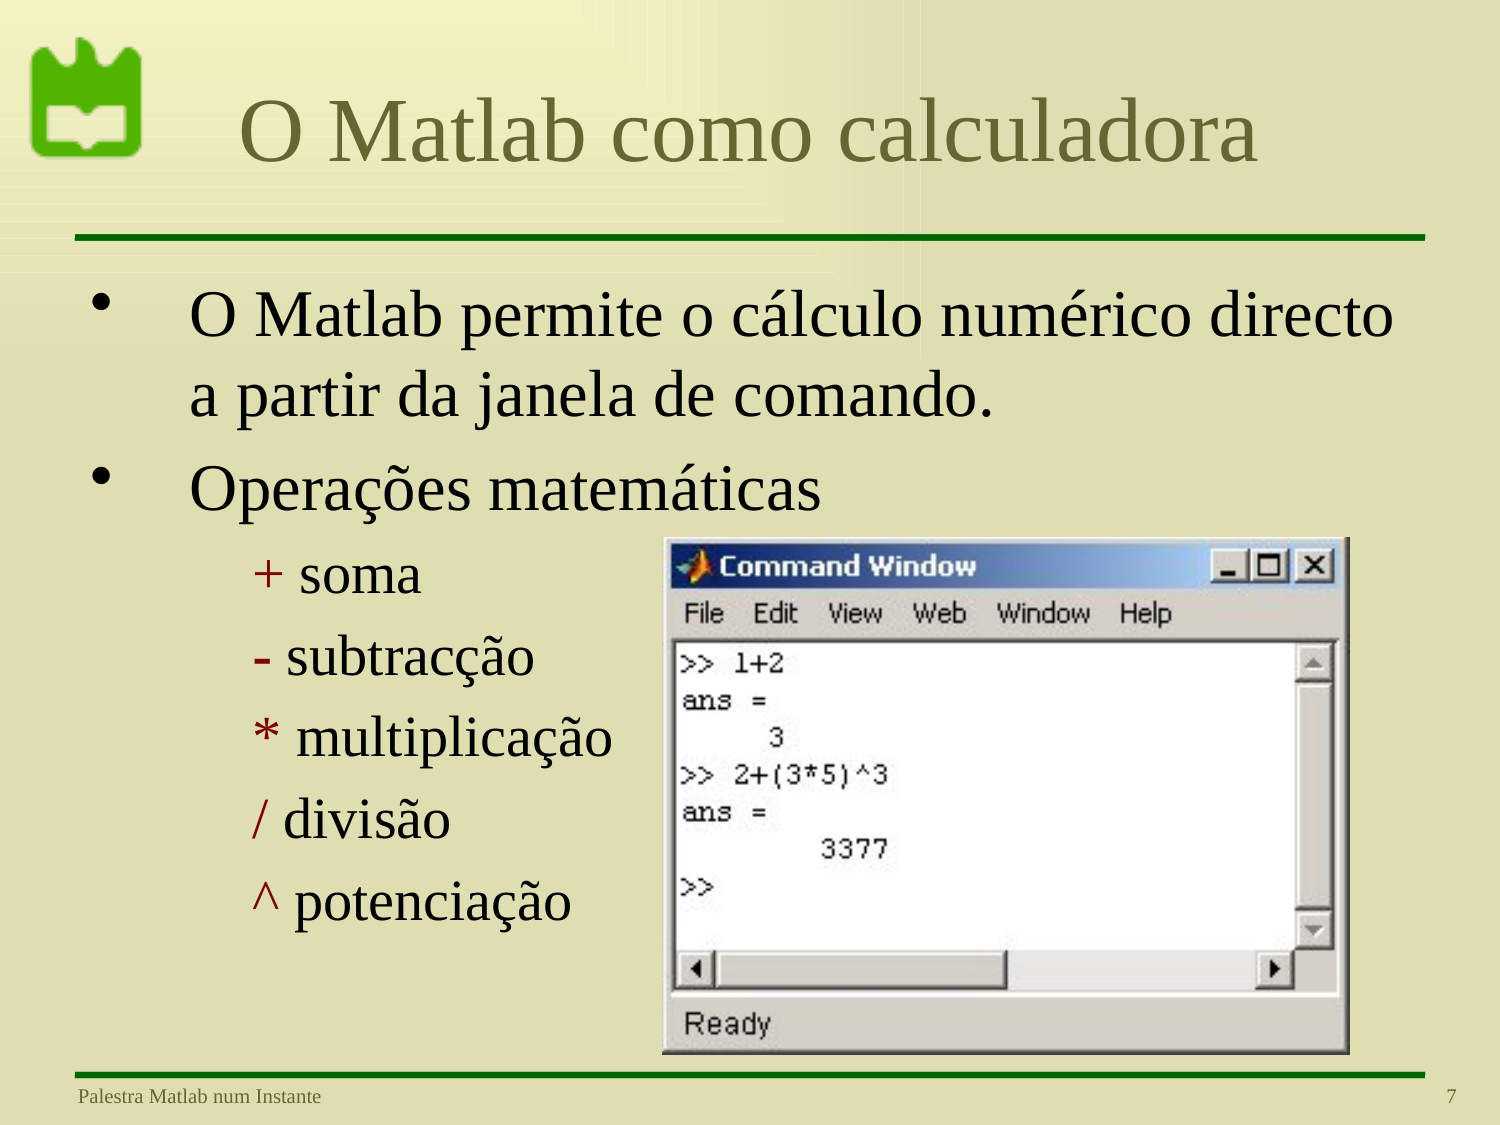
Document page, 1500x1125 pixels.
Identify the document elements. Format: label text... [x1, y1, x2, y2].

list O Matlab permite o cálculo numérico directo a partir da janela de comando. Operações matemáticas + soma - subtracção * multiplicação / divisão ^ potenciação [75, 262, 1425, 1038]
title O Matlab como calculadora [75, 37, 1425, 213]
picture [662, 537, 1350, 1055]
